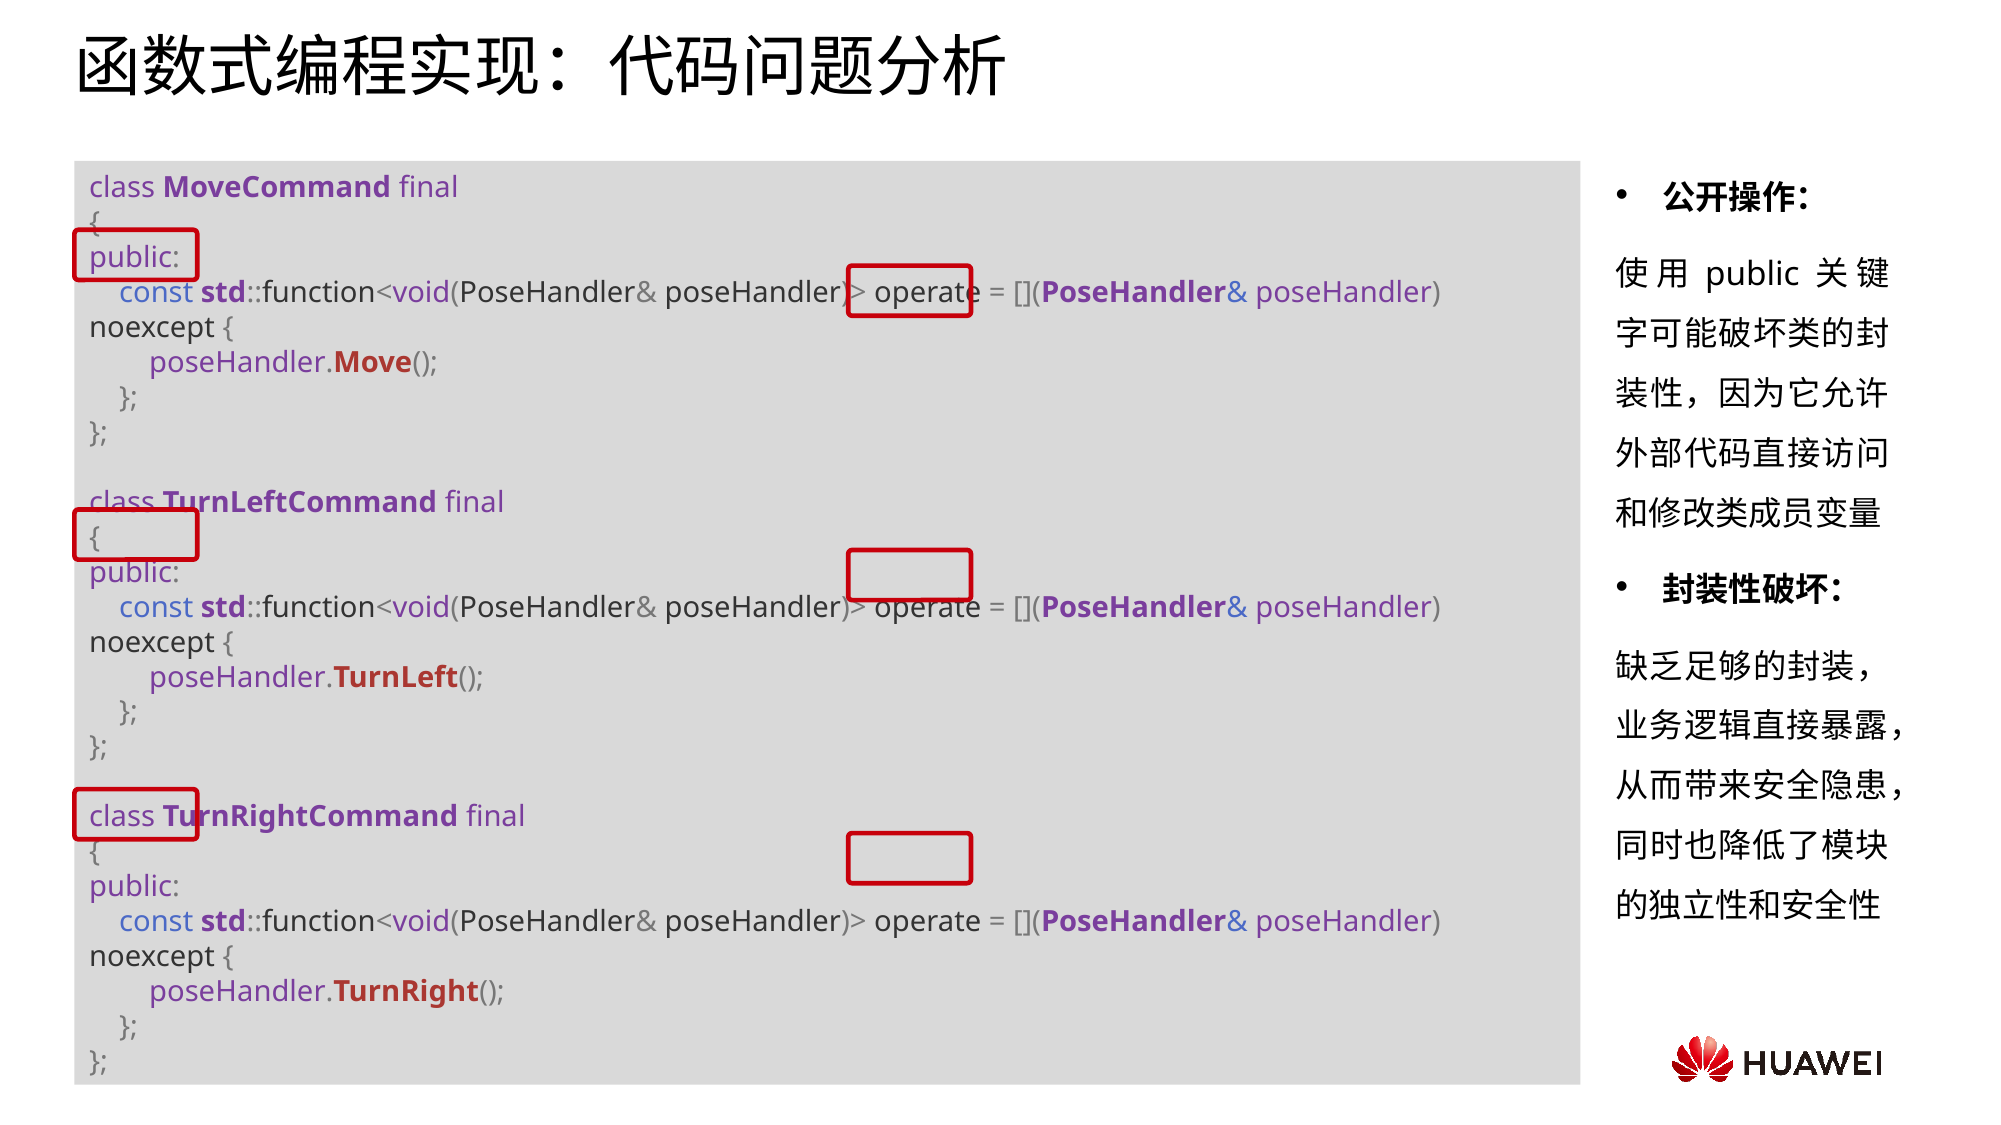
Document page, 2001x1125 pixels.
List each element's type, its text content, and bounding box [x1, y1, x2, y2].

text_box [848, 549, 972, 601]
text_box [848, 265, 972, 316]
text_box [74, 229, 198, 280]
text_box class MoveCommand final { public: const std::function<void(PoseHandler& poseHandler)> operate = [](PoseHandler& poseHandler) noexcept { poseHandler.Move(); }; }; class TurnLeftCommand final { public: const std::function<void(PoseHandler& poseHandler)> operate = [](PoseHandler& poseHandler) noexcept { poseHandler.TurnLeft(); }; }; class TurnRightCommand final { public: const std::function<void(PoseHandler& poseHandler)> operate = [](PoseHandler& poseHandler) noexcept { poseHandler.TurnRight(); }; }; [74, 160, 1581, 1085]
text_box [848, 833, 972, 884]
text_box [74, 789, 198, 840]
picture [1672, 1036, 1881, 1082]
list 公开操作： 使用public关键字可能破坏类的封装性，因为它允许外部代码直接访问和修改类成员变量 封装性破坏： 缺乏足够的封装，业务逻辑直接暴露，从而带来安全隐患，同时也降低了模块的独立性和安全性 [1602, 149, 1903, 976]
title 函数式编程实现：代码问题分析 [74, 32, 1835, 113]
text_box [74, 509, 198, 560]
